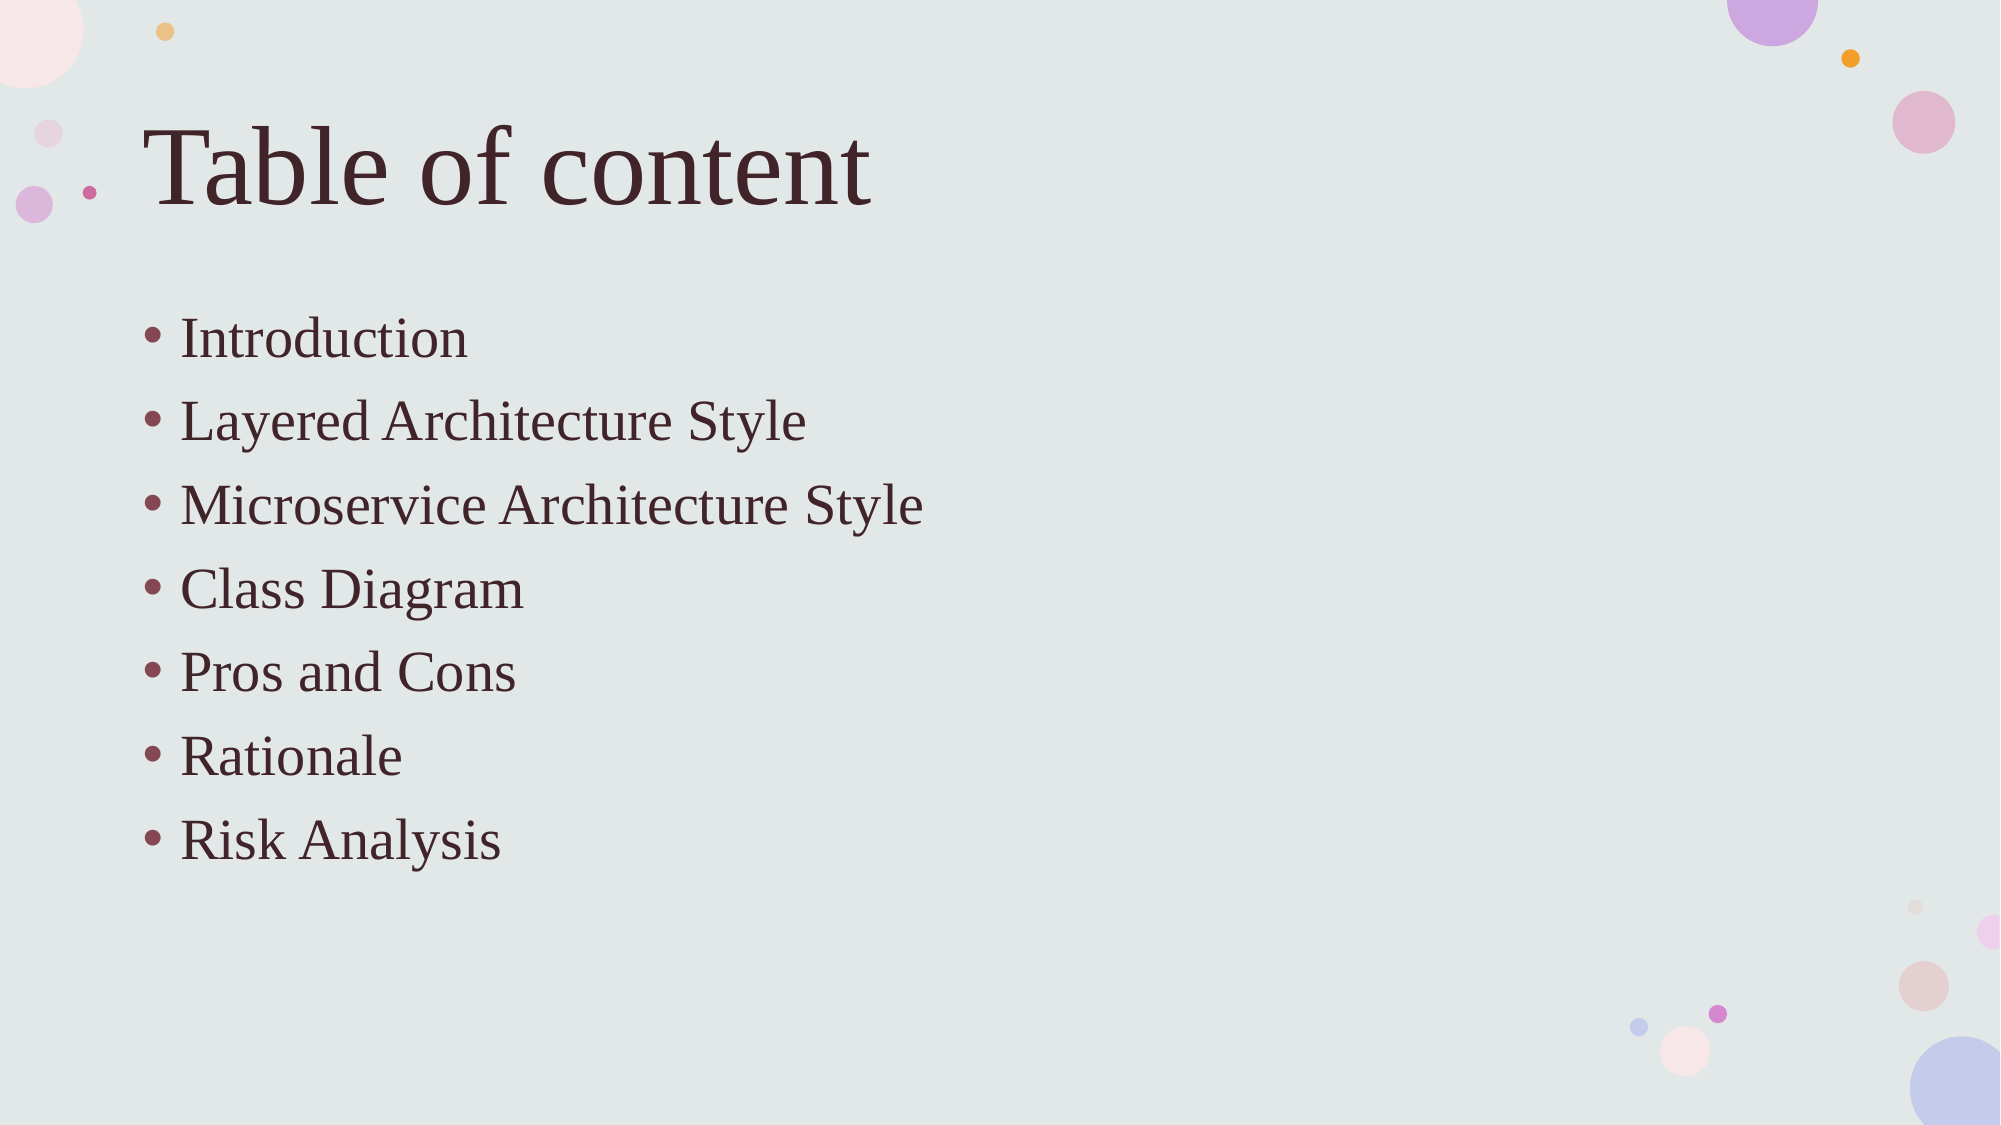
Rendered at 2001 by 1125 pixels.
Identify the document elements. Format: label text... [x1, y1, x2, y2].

list Introduction Layered Architecture Style Microservice Architecture Style Class Diagram Pros and Cons Rationale Risk Analysis [127, 299, 1877, 1014]
title Table of content [127, 59, 1877, 278]
